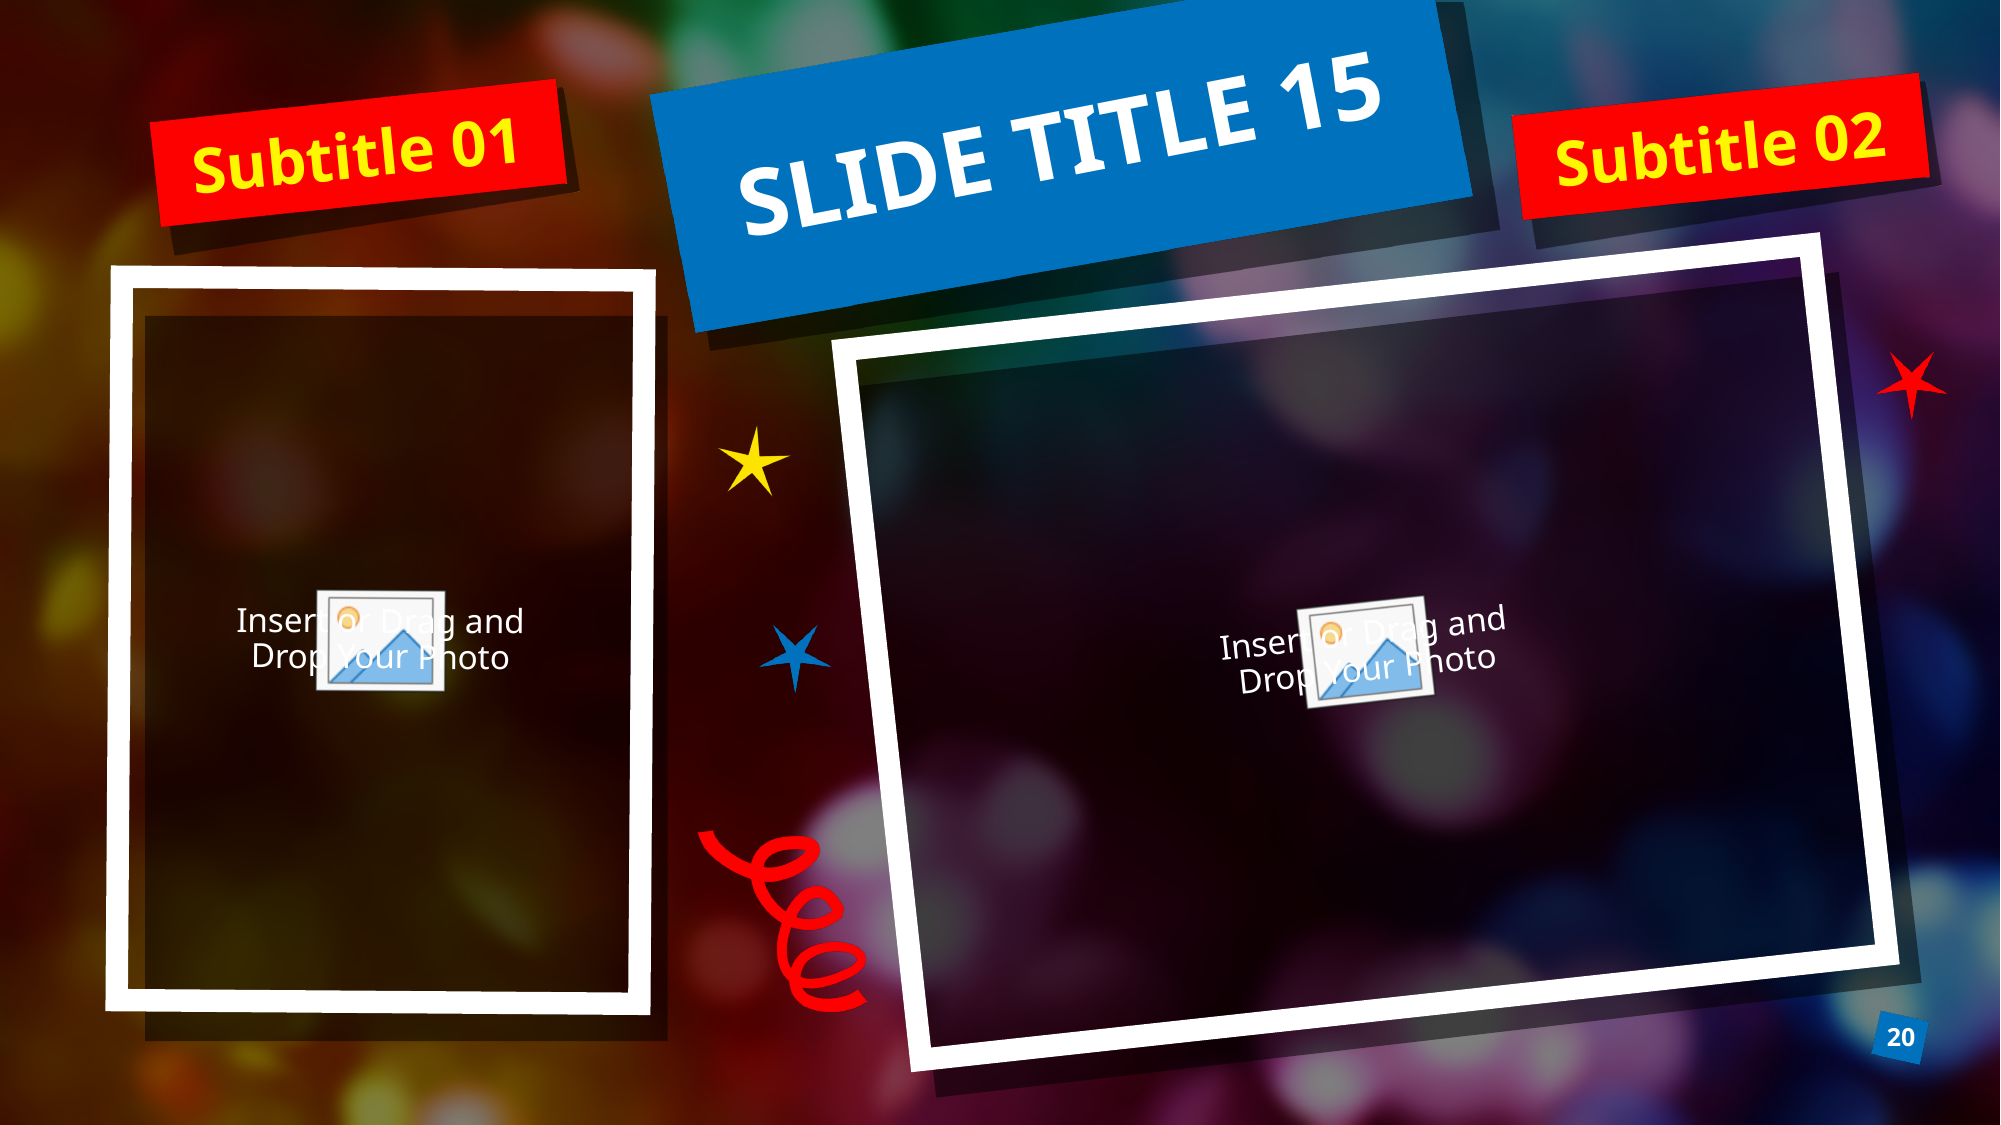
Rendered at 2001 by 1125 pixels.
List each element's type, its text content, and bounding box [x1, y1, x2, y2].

slide_number 20 [1866, 1008, 1936, 1069]
title SLIDE TITLE 15 [649, 0, 1474, 334]
list Subtitle 01 [150, 96, 567, 226]
picture [0, 0, 2000, 1125]
list Subtitle 02 [1512, 90, 1929, 220]
